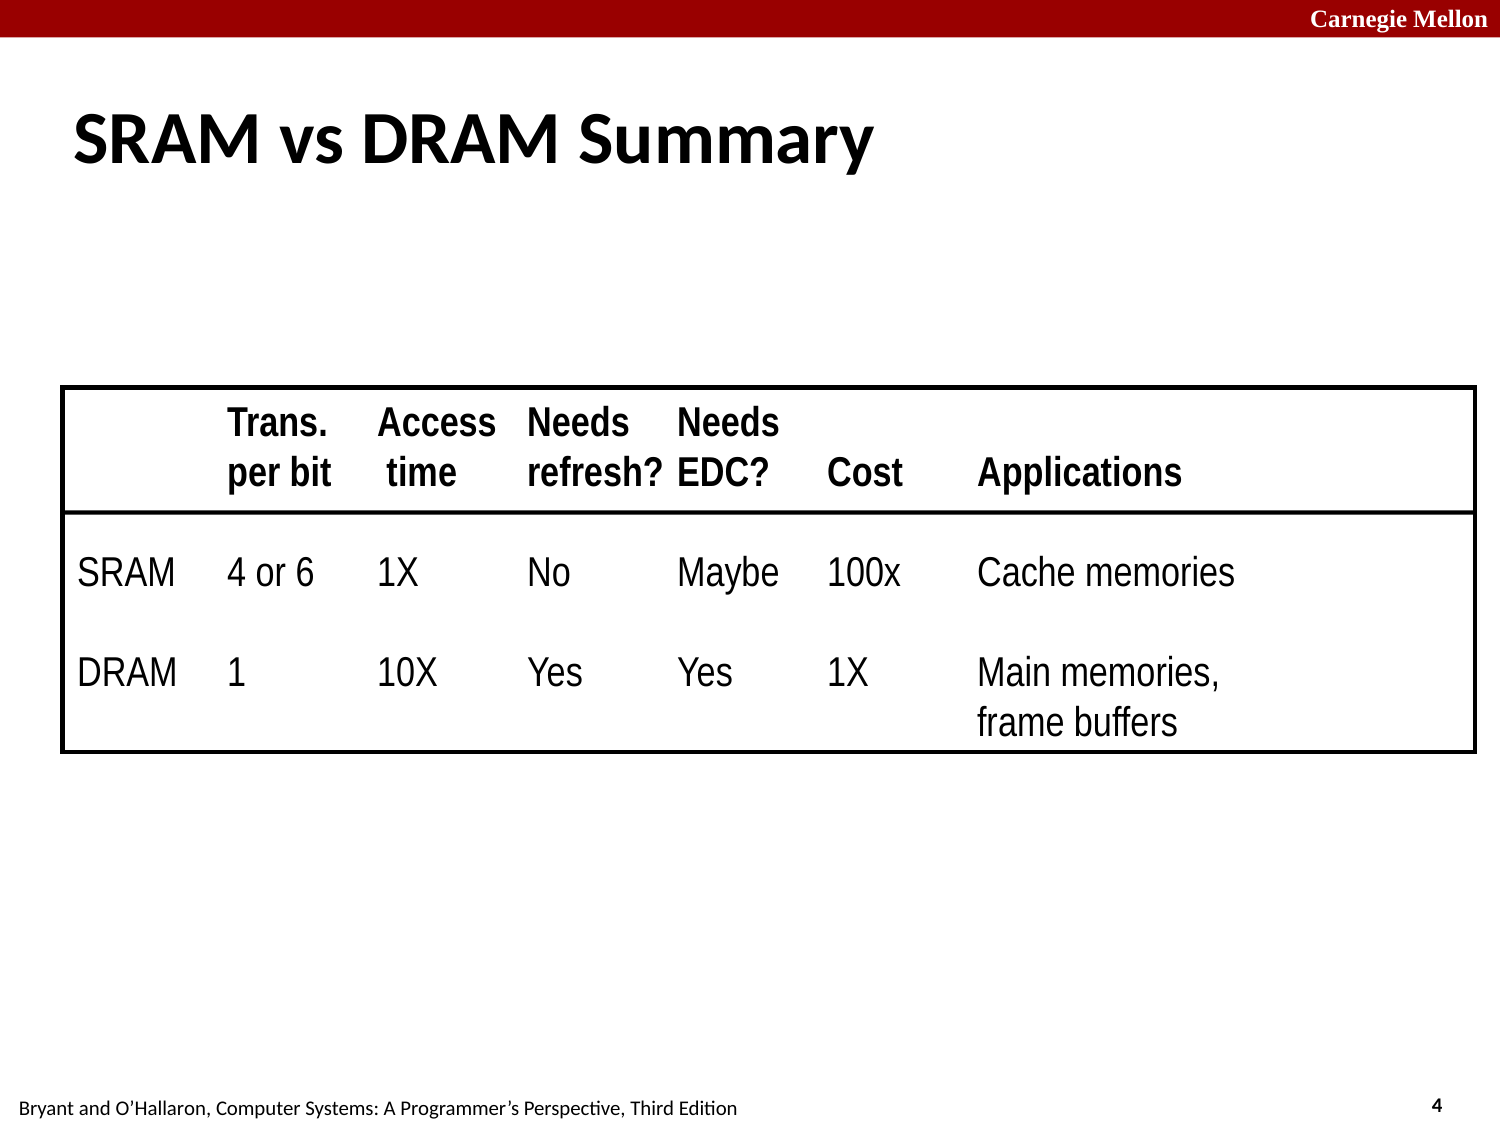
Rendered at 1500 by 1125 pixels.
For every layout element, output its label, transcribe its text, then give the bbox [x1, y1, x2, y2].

title SRAM vs DRAM Summary [58, 71, 1305, 197]
text_box Trans. Access Needs Needs per bit time refresh? EDC? Cost Applications SRAM 4 or 6 1X No Maybe 100x Cache memories DRAM 1 10X Yes Yes 1X Main memories, frame buffers [62, 513, 1475, 753]
text_box Trans. Access Needs Needs per bit time refresh? EDC? Cost Applications SRAM 4 or 6 1X No Maybe 100x Cache memories DRAM 1 10X Yes Yes 1X Main memories, frame buffers [62, 387, 1475, 512]
